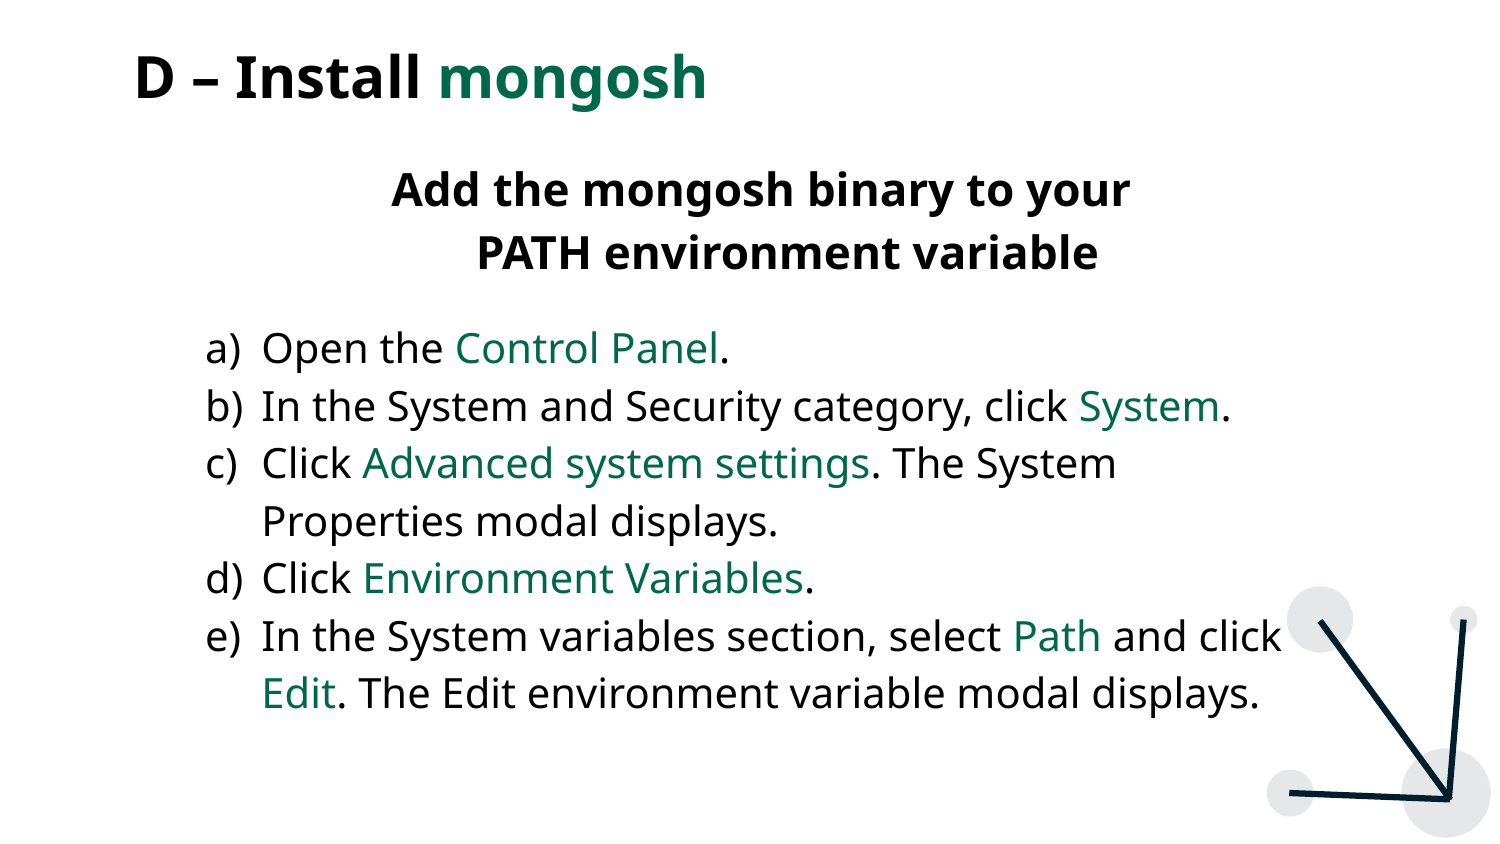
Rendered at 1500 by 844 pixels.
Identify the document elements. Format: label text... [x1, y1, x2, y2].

title D – Install mongosh [118, 24, 1382, 150]
text_box Add the mongosh binary to your PATH environment variable [332, 137, 1168, 299]
subtitle Open the Control Panel. In the System and Security category, click System. Click Advanced system settings. The System Properties modal displays. Click Environment Variables. In the System variables section, select Path and click Edit. The Edit environment variable modal displays. [167, 299, 1333, 757]
